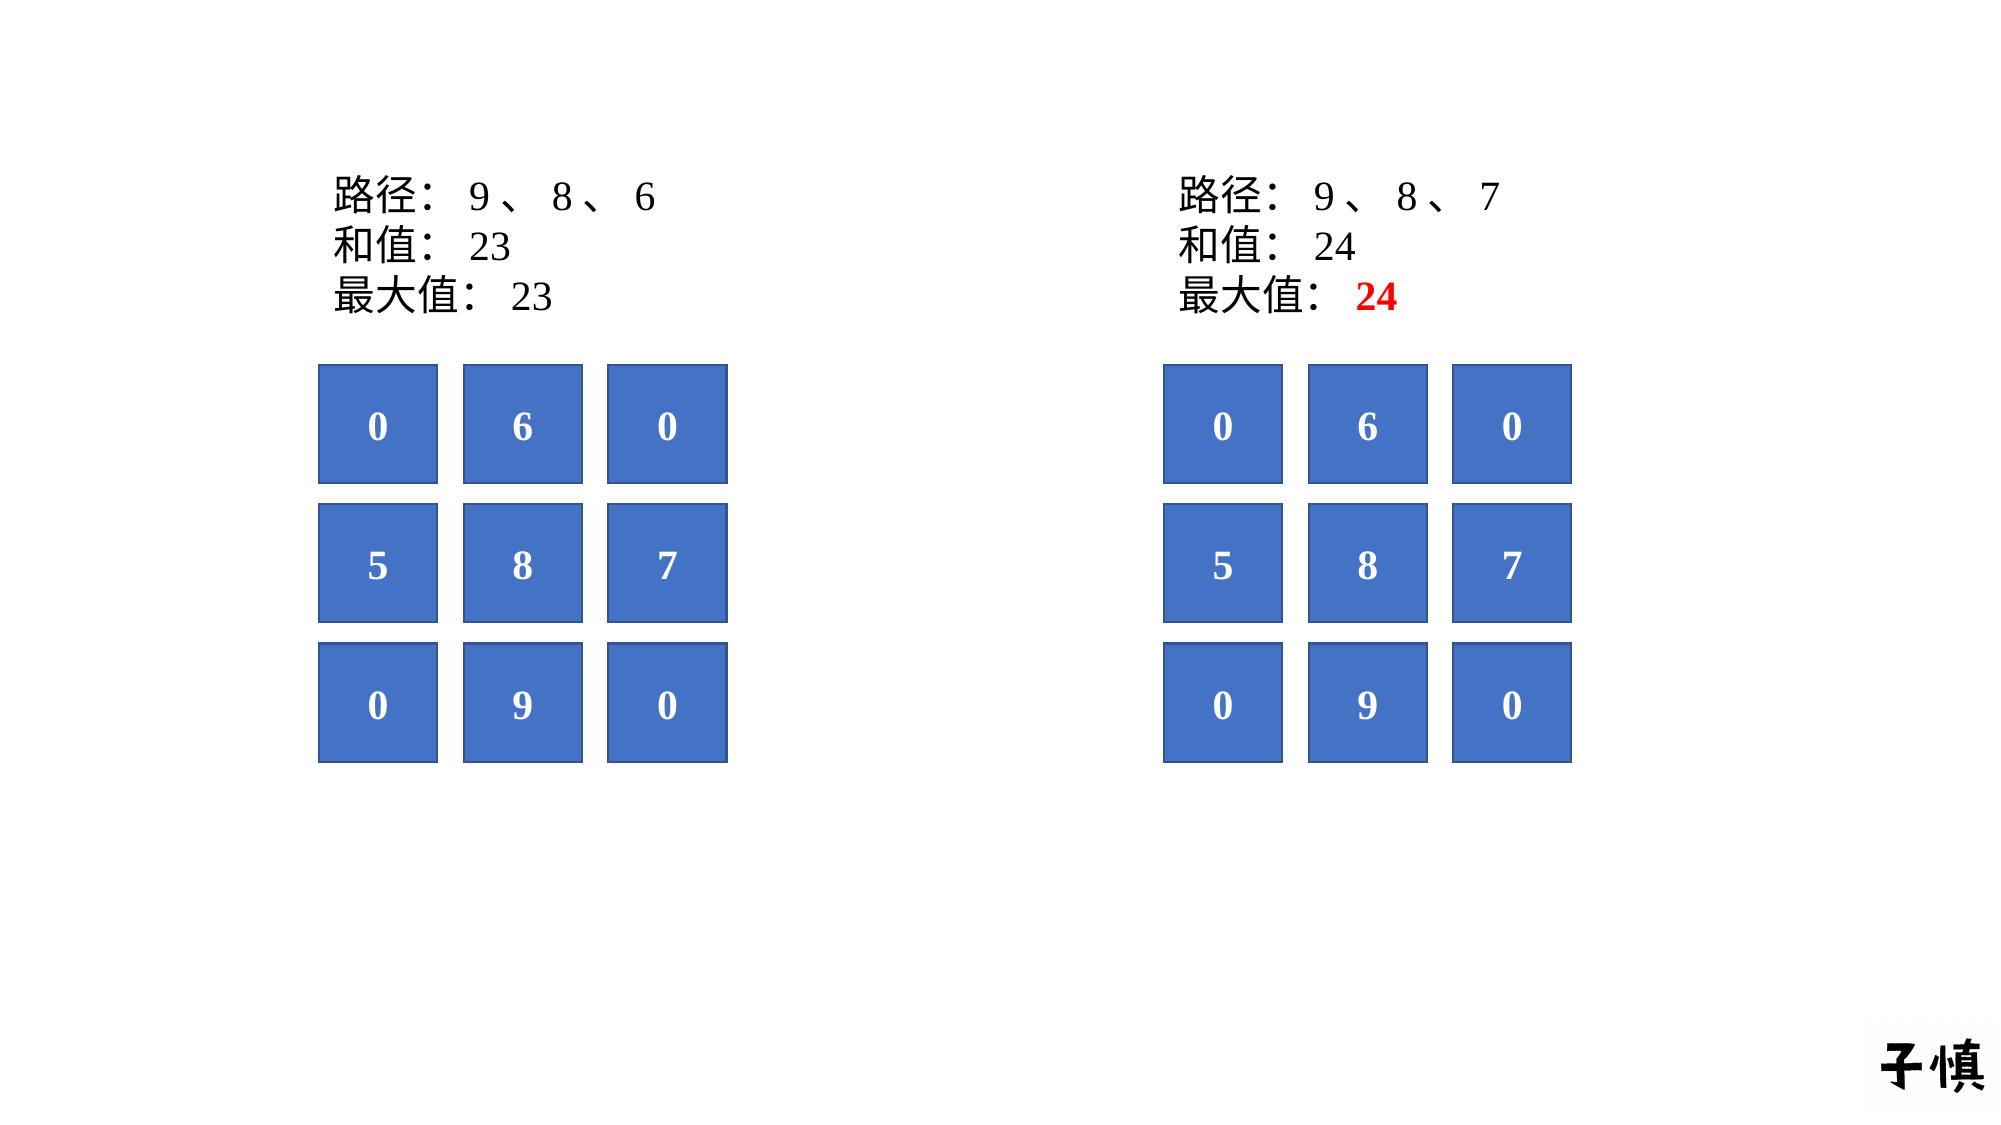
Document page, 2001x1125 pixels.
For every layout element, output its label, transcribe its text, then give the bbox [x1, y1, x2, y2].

text_box 6 [1308, 364, 1428, 484]
text_box 路径：9、8、6 和值：23 最大值：23 [319, 161, 934, 327]
text_box 7 [607, 503, 728, 623]
text_box 0 [1163, 642, 1283, 763]
text_box 9 [1308, 642, 1428, 763]
text_box 0 [318, 364, 438, 484]
text_box 0 [318, 642, 438, 763]
text_box 8 [1308, 503, 1428, 623]
text_box 5 [1163, 503, 1283, 623]
text_box 7 [1452, 503, 1572, 623]
text_box 0 [607, 364, 728, 484]
text_box 0 [1452, 642, 1572, 763]
text_box 6 [463, 364, 583, 484]
text_box 0 [607, 642, 728, 763]
text_box 5 [318, 503, 438, 623]
text_box 9 [463, 642, 583, 763]
text_box 8 [463, 503, 583, 623]
text_box 路径：9、8、7 和值：24 最大值：24 [1163, 161, 1779, 327]
picture [1863, 1019, 2000, 1112]
text_box 0 [1163, 364, 1283, 484]
text_box 0 [1452, 364, 1572, 484]
